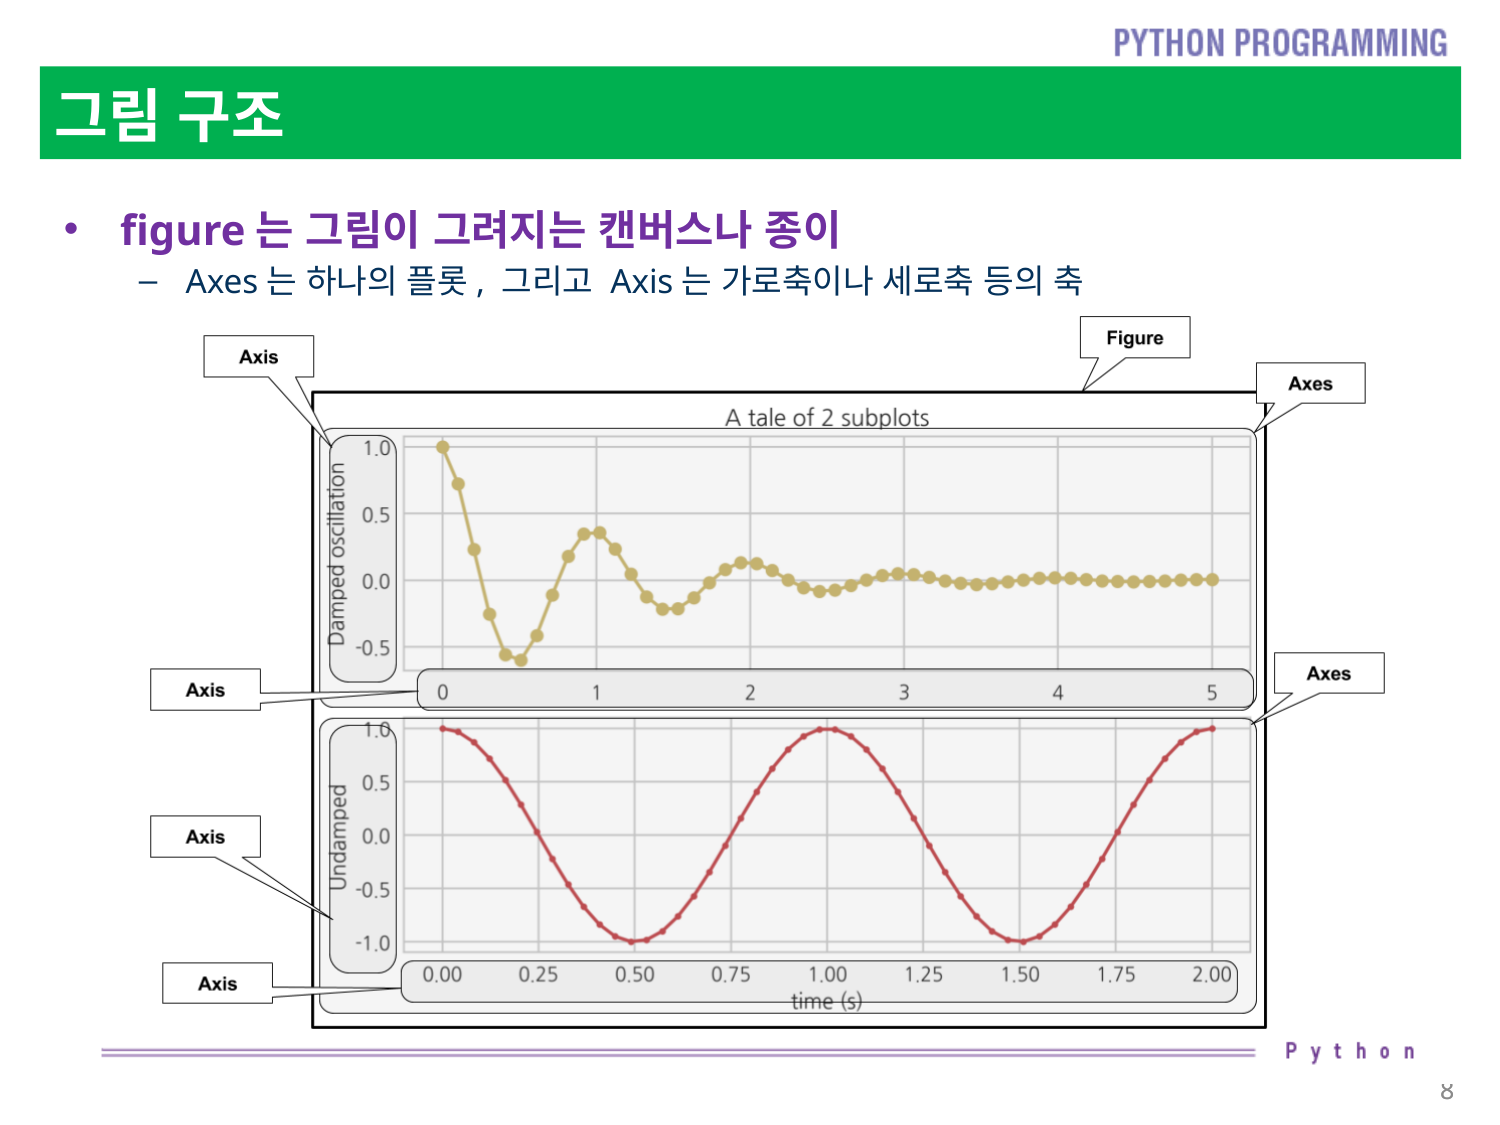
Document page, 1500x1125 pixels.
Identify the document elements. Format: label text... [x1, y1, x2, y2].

picture [1106, 13, 1462, 66]
list figure는 그림이 그려지는 캔버스나 종이 Axes는 하나의 플롯, 그리고 Axis는 가로축이나 세로축 등의 축 [48, 195, 1461, 1041]
title 그림 구조 [39, 76, 1444, 152]
slide_number 8 [1119, 1071, 1470, 1112]
picture [18, 305, 1483, 1084]
